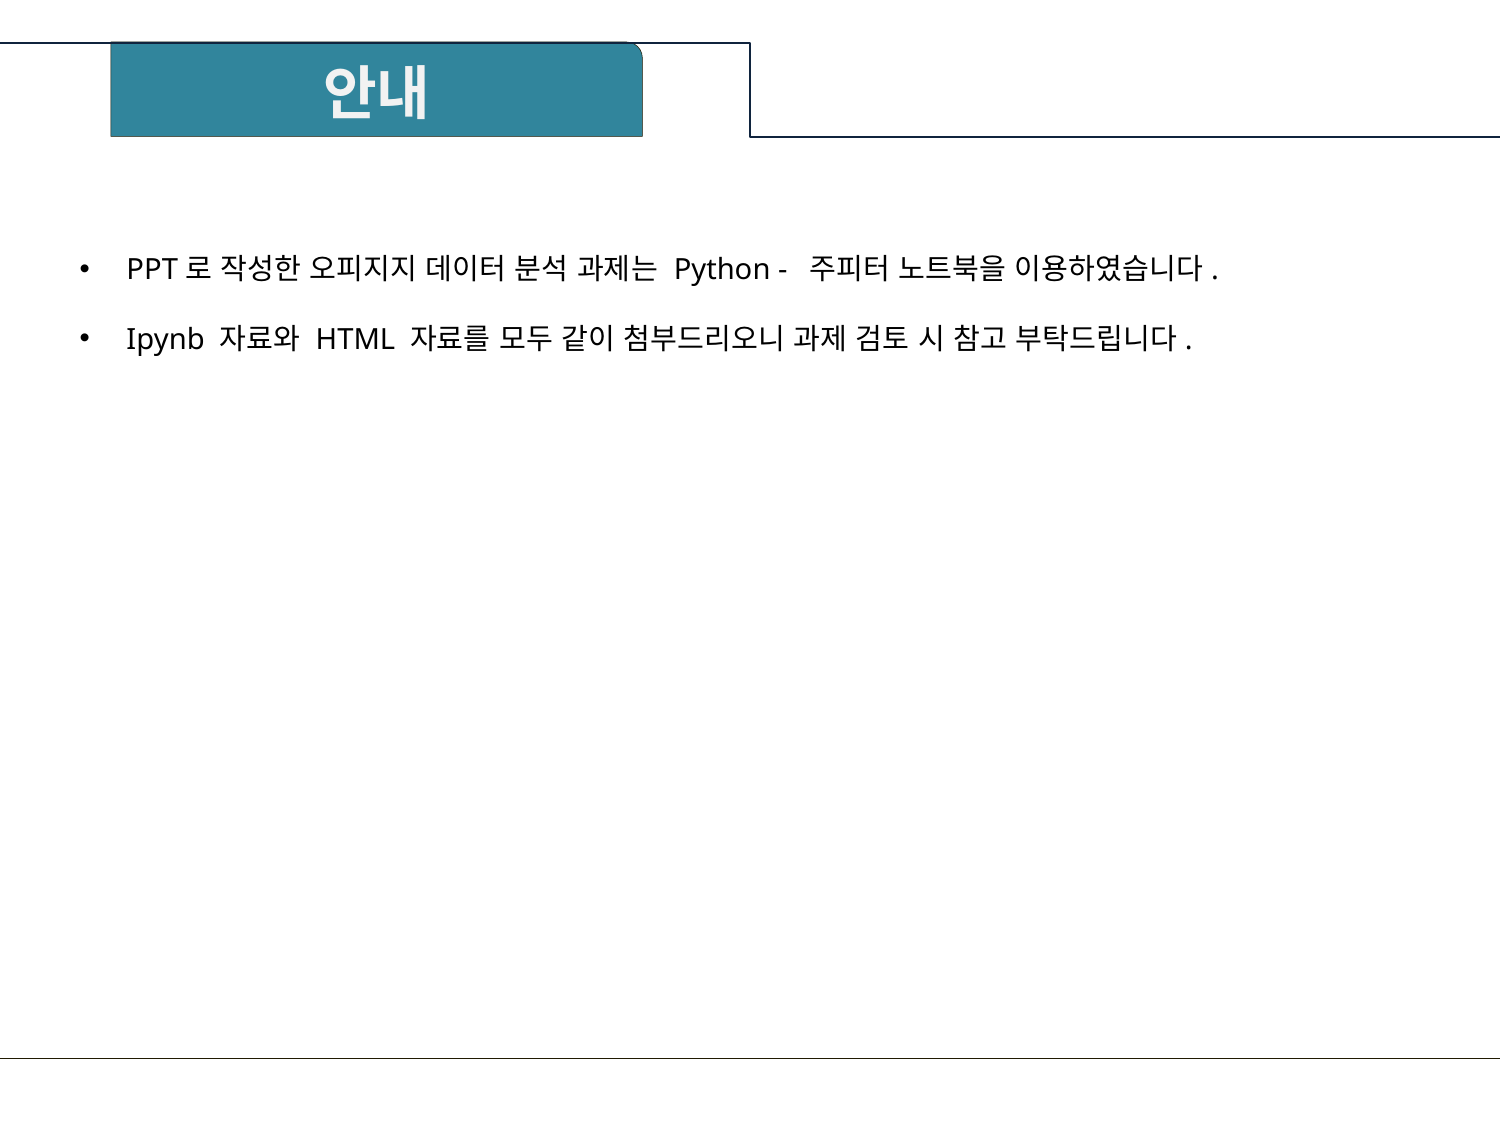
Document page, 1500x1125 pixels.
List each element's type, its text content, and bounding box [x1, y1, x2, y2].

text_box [0, 42, 1500, 138]
text_box PPT로 작성한 오피지지 데이터 분석 과제는 Python - 주피터 노트북을 이용하였습니다. Ipynb 자료와 HTML 자료를 모두 같이 첨부드리오니 과제 검토 시 참고 부탁드립니다. [64, 208, 1436, 363]
